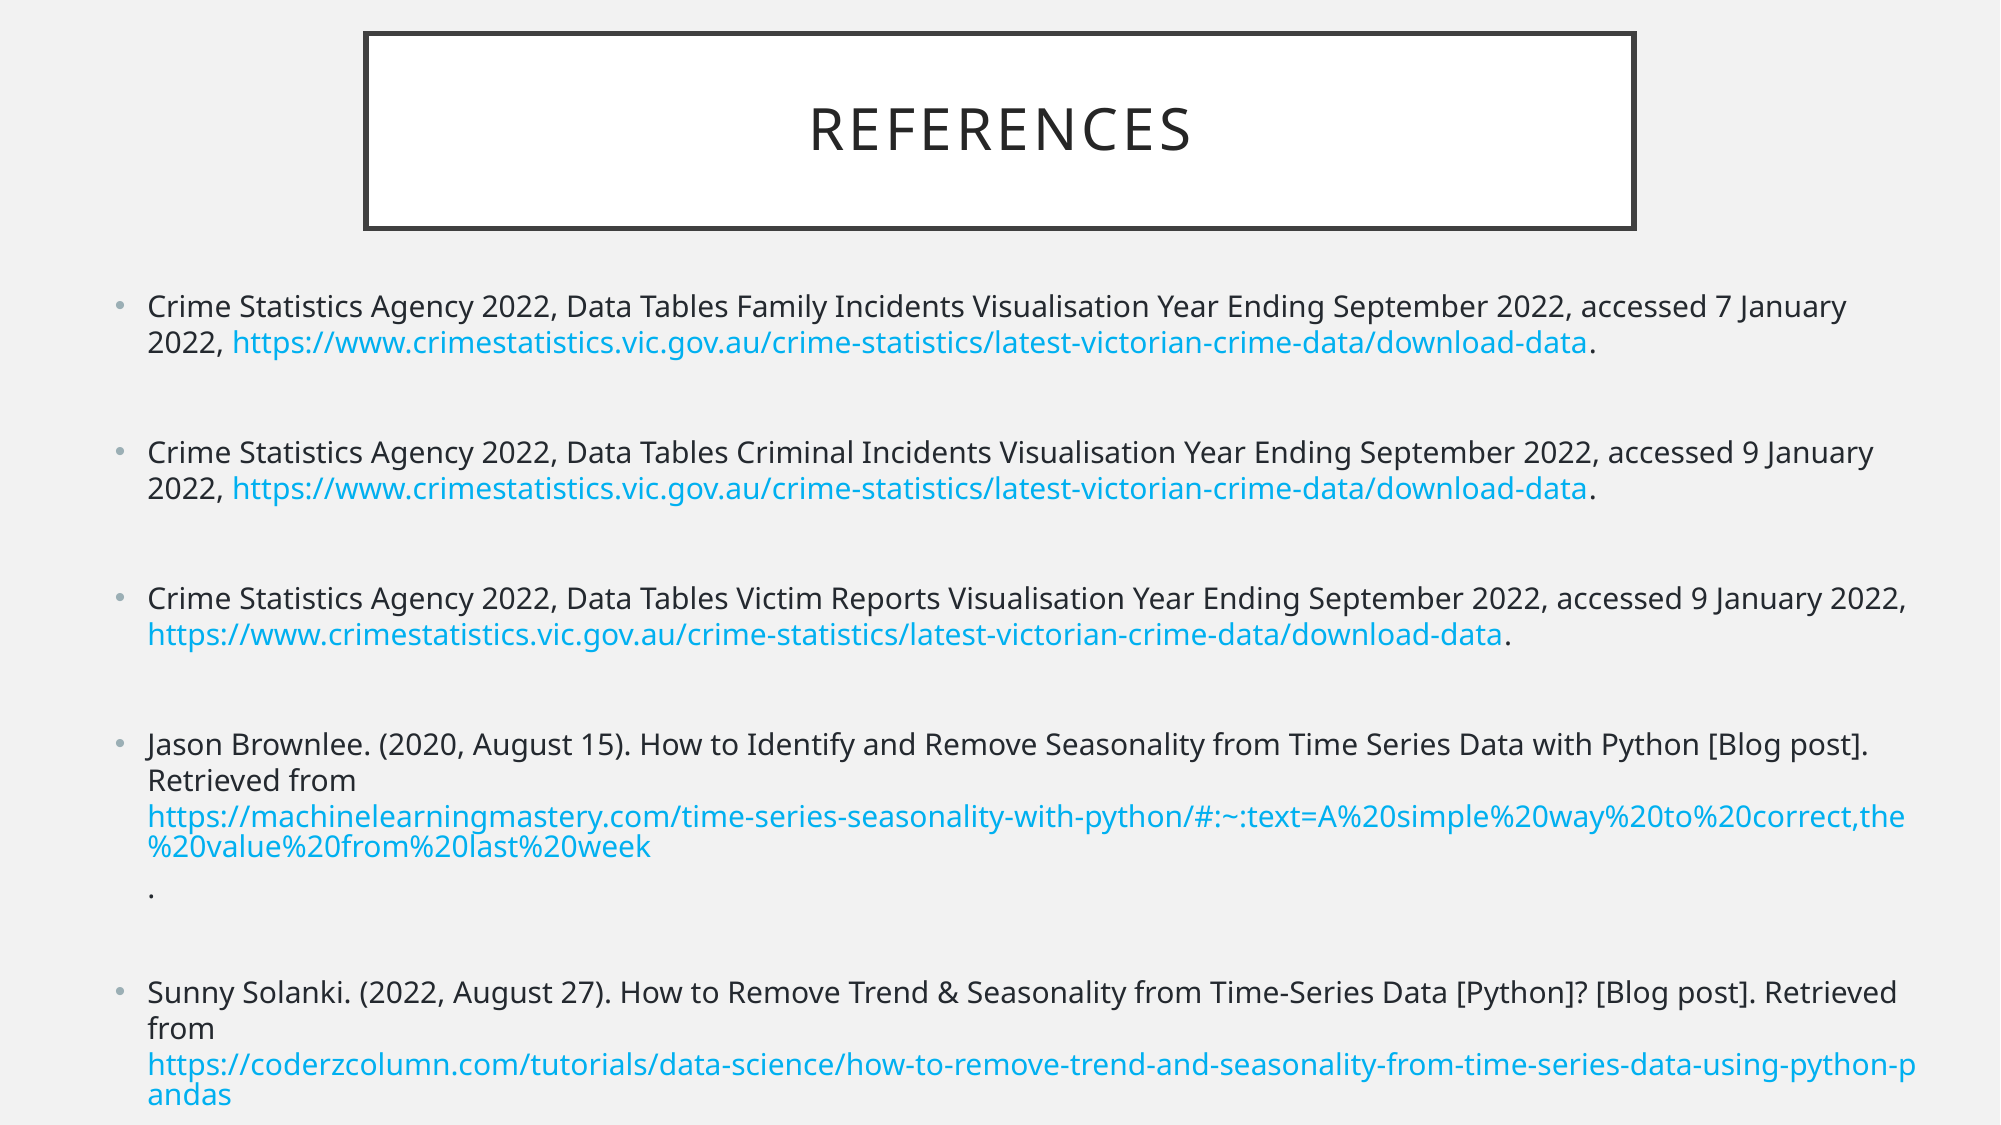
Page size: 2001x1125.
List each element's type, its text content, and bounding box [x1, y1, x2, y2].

list Crime Statistics Agency 2022, Data Tables Family Incidents Visualisation Year Ending September 2022, accessed 7 January 2022, https://www.crimestatistics.vic.gov.au/crime-statistics/latest-victorian-crime-data/download-data. Crime Statistics Agency 2022, Data Tables Criminal Incidents Visualisation Year Ending September 2022, accessed 9 January 2022, https://www.crimestatistics.vic.gov.au/crime-statistics/latest-victorian-crime-data/download-data. Crime Statistics Agency 2022, Data Tables Victim Reports Visualisation Year Ending September 2022, accessed 9 January 2022, https://www.crimestatistics.vic.gov.au/crime-statistics/latest-victorian-crime-data/download-data. Jason Brownlee. (2020, August 15). How to Identify and Remove Seasonality from Time Series Data with Python [Blog post]. Retrieved from https://machinelearningmastery.com/time-series-seasonality-with-python/#:~:text=A%20simple%20way%20to%20correct,the%20value%20from%20last%20week. Sunny Solanki. (2022, August 27). How to Remove Trend & Seasonality from Time-Series Data [Python]? [Blog post]. Retrieved from https://coderzcolumn.com/tutorials/data-science/how-to-remove-trend-and-seasonality-from-time-series-data-using-python-pandas [99, 280, 1945, 1066]
title References [363, 31, 1637, 231]
